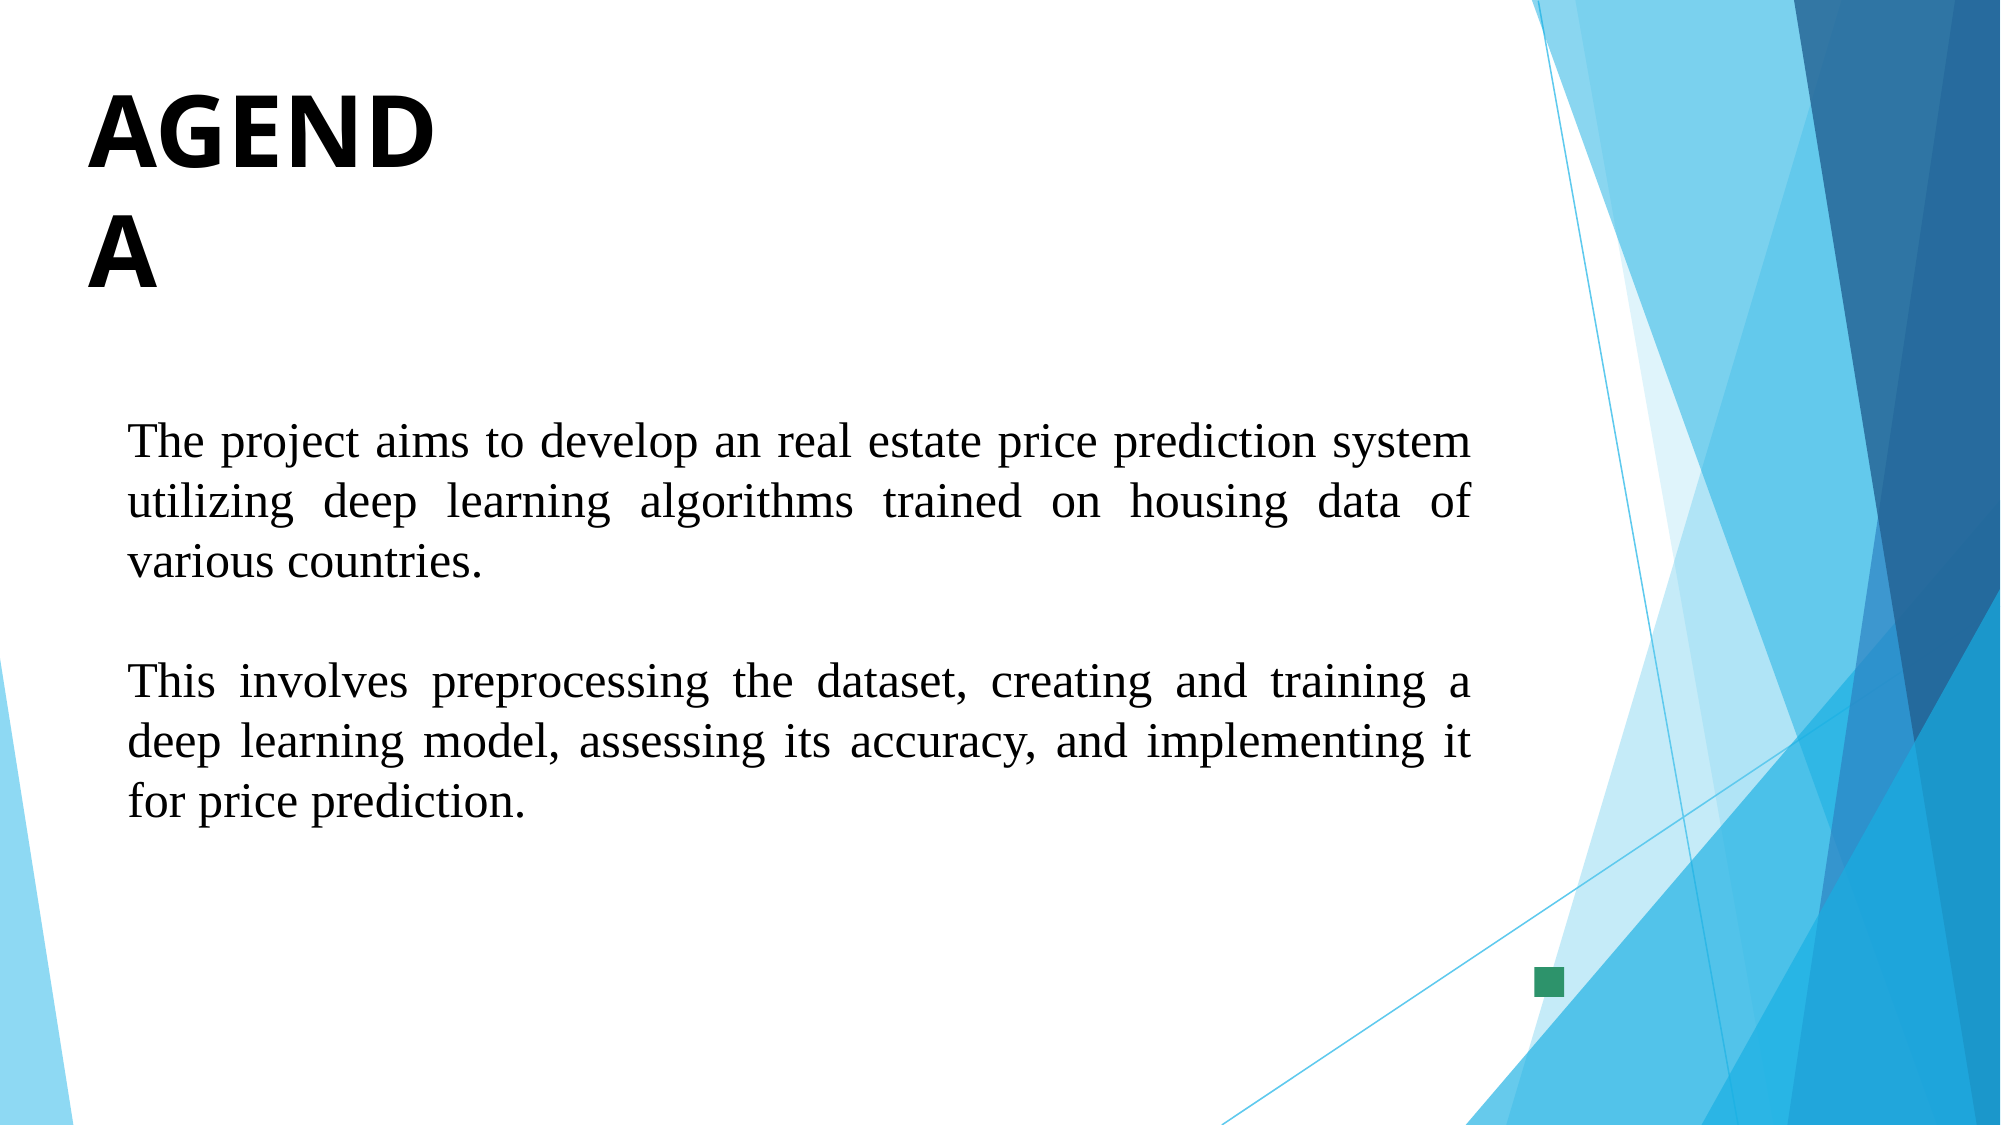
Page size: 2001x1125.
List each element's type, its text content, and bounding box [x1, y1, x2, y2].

text_box The project aims to develop an real estate price prediction system utilizing deep learning algorithms trained on housing data of various countries. This involves preprocessing the dataset, creating and training a deep learning model, assessing its accuracy, and implementing it for price prediction. [112, 399, 1488, 835]
text_box [1534, 967, 1565, 997]
title AGENDA [88, 67, 500, 311]
